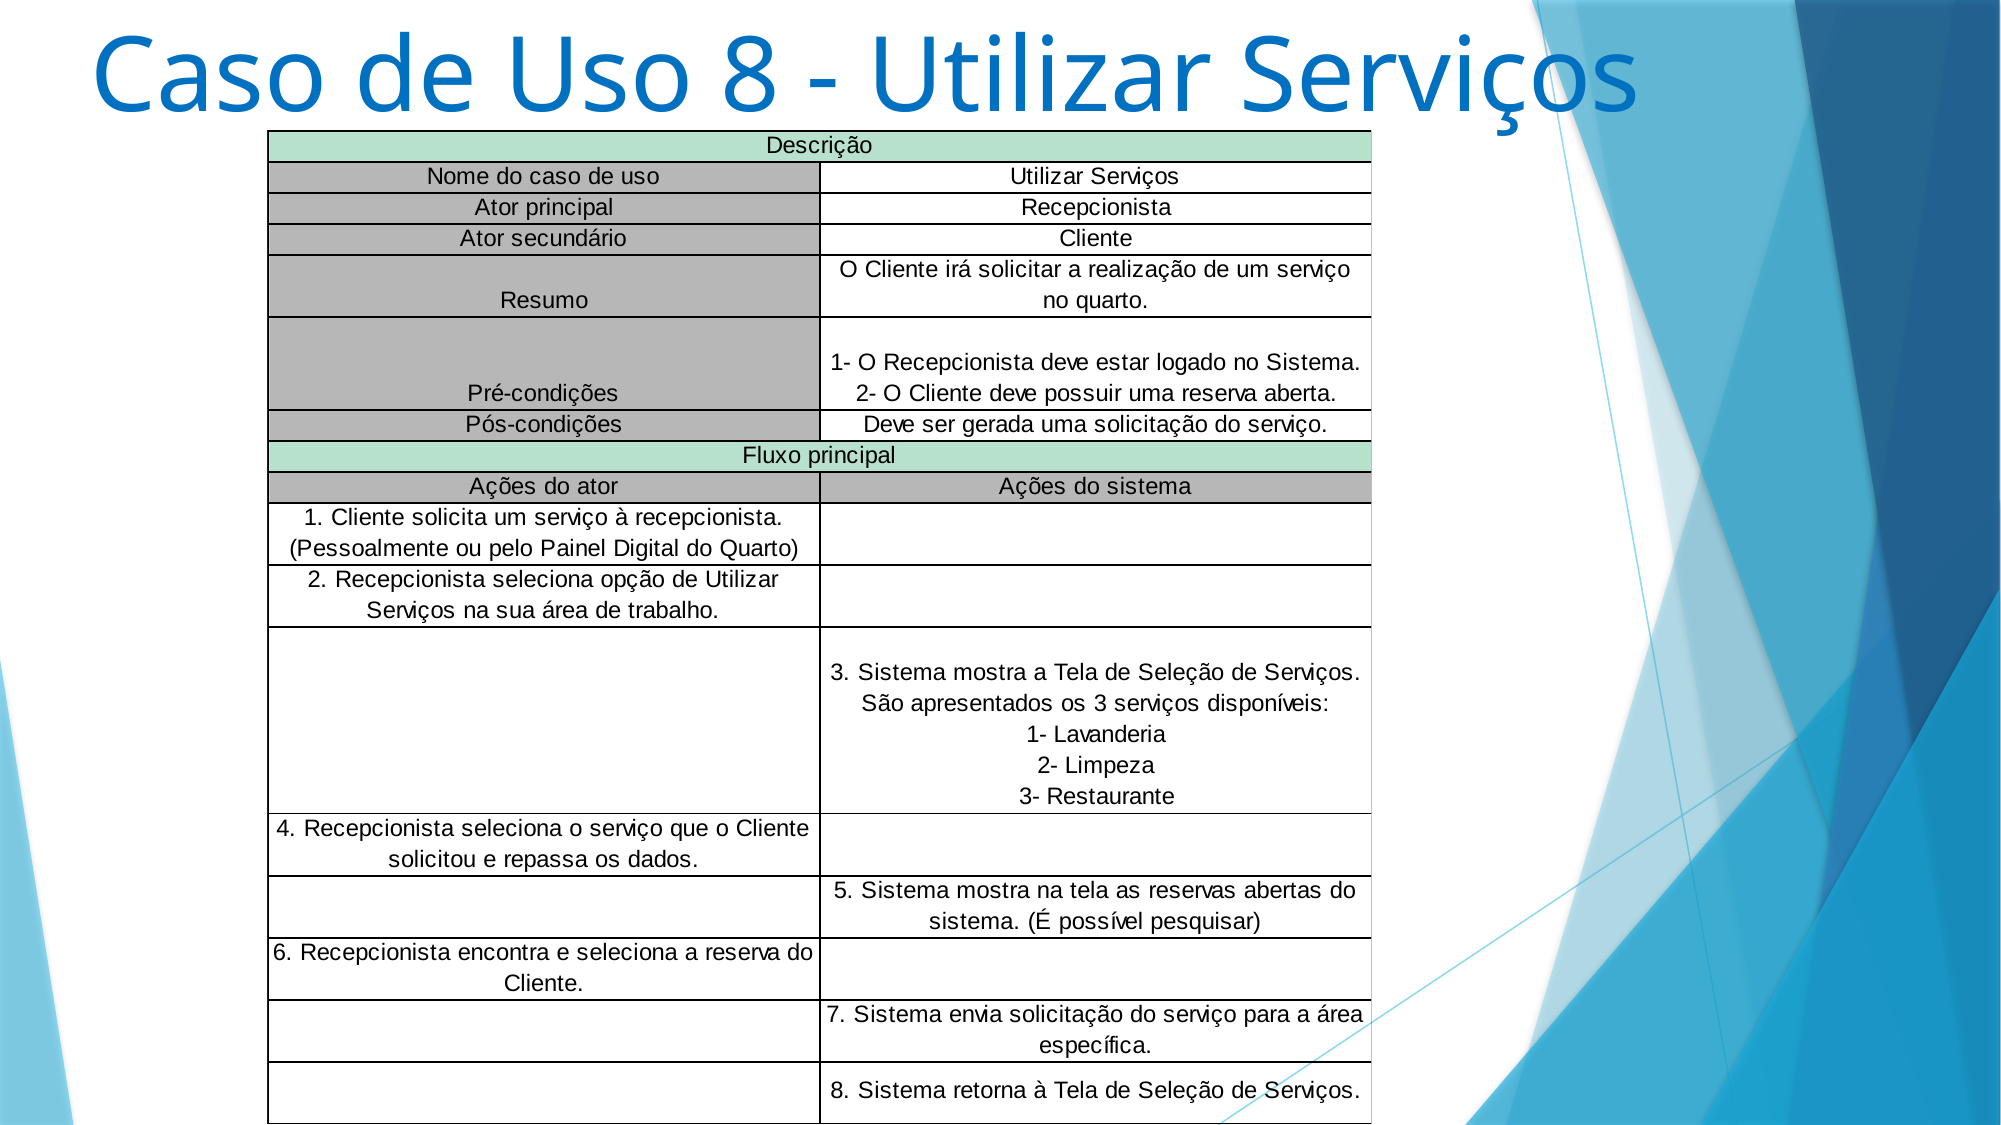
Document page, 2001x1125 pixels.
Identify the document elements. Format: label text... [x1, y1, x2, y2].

title Caso de Uso 8 - Utilizar Serviços [0, 0, 1733, 159]
picture [266, 129, 1374, 1125]
